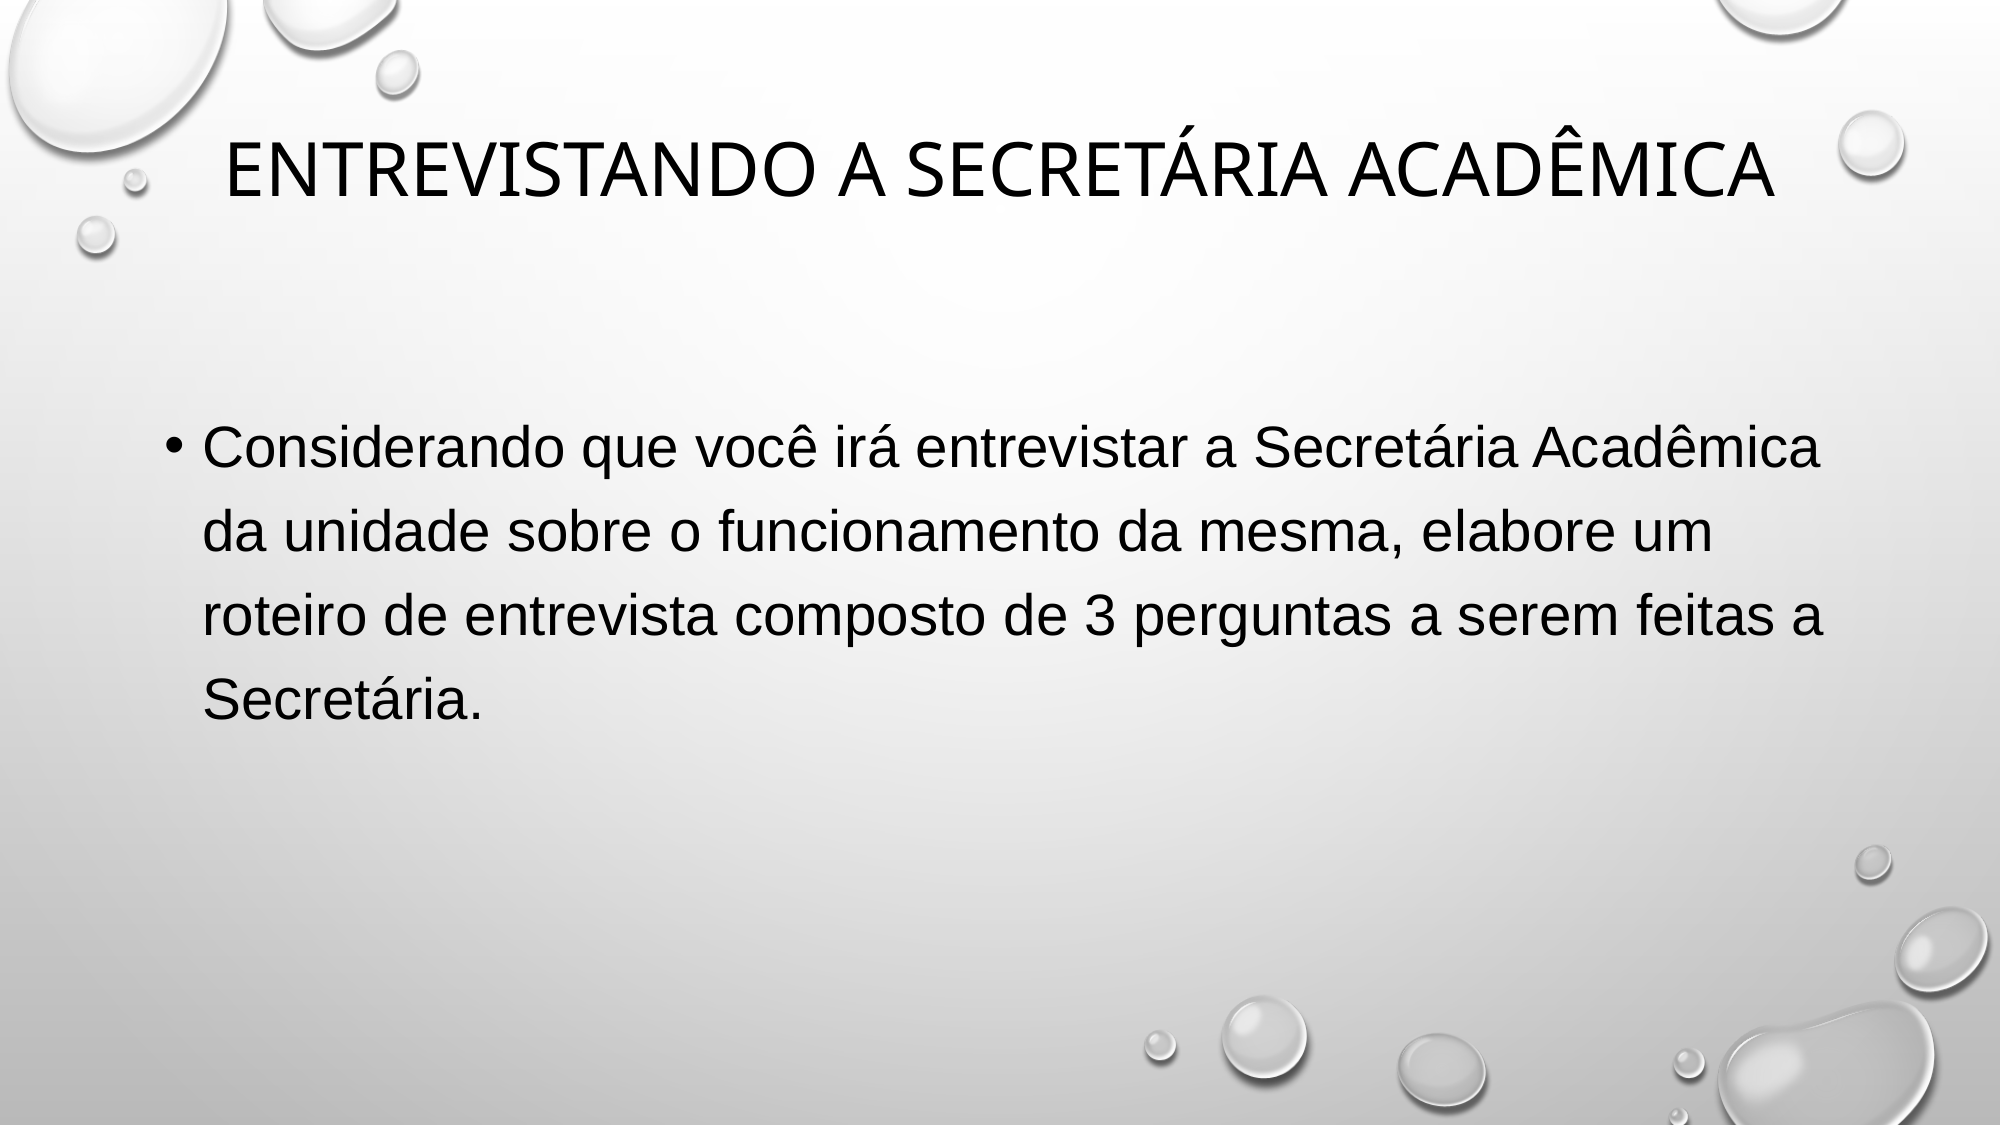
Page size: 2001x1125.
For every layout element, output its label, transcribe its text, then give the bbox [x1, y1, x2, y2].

list Considerando que você irá entrevistar a Secretária Acadêmica da unidade sobre o funcionamento da mesma, elabore um roteiro de entrevista composto de 3 perguntas a serem feitas a Secretária. [149, 388, 1850, 950]
picture [0, 0, 2000, 1125]
title Entrevistando a Secretária Acadêmica [149, 101, 1851, 243]
